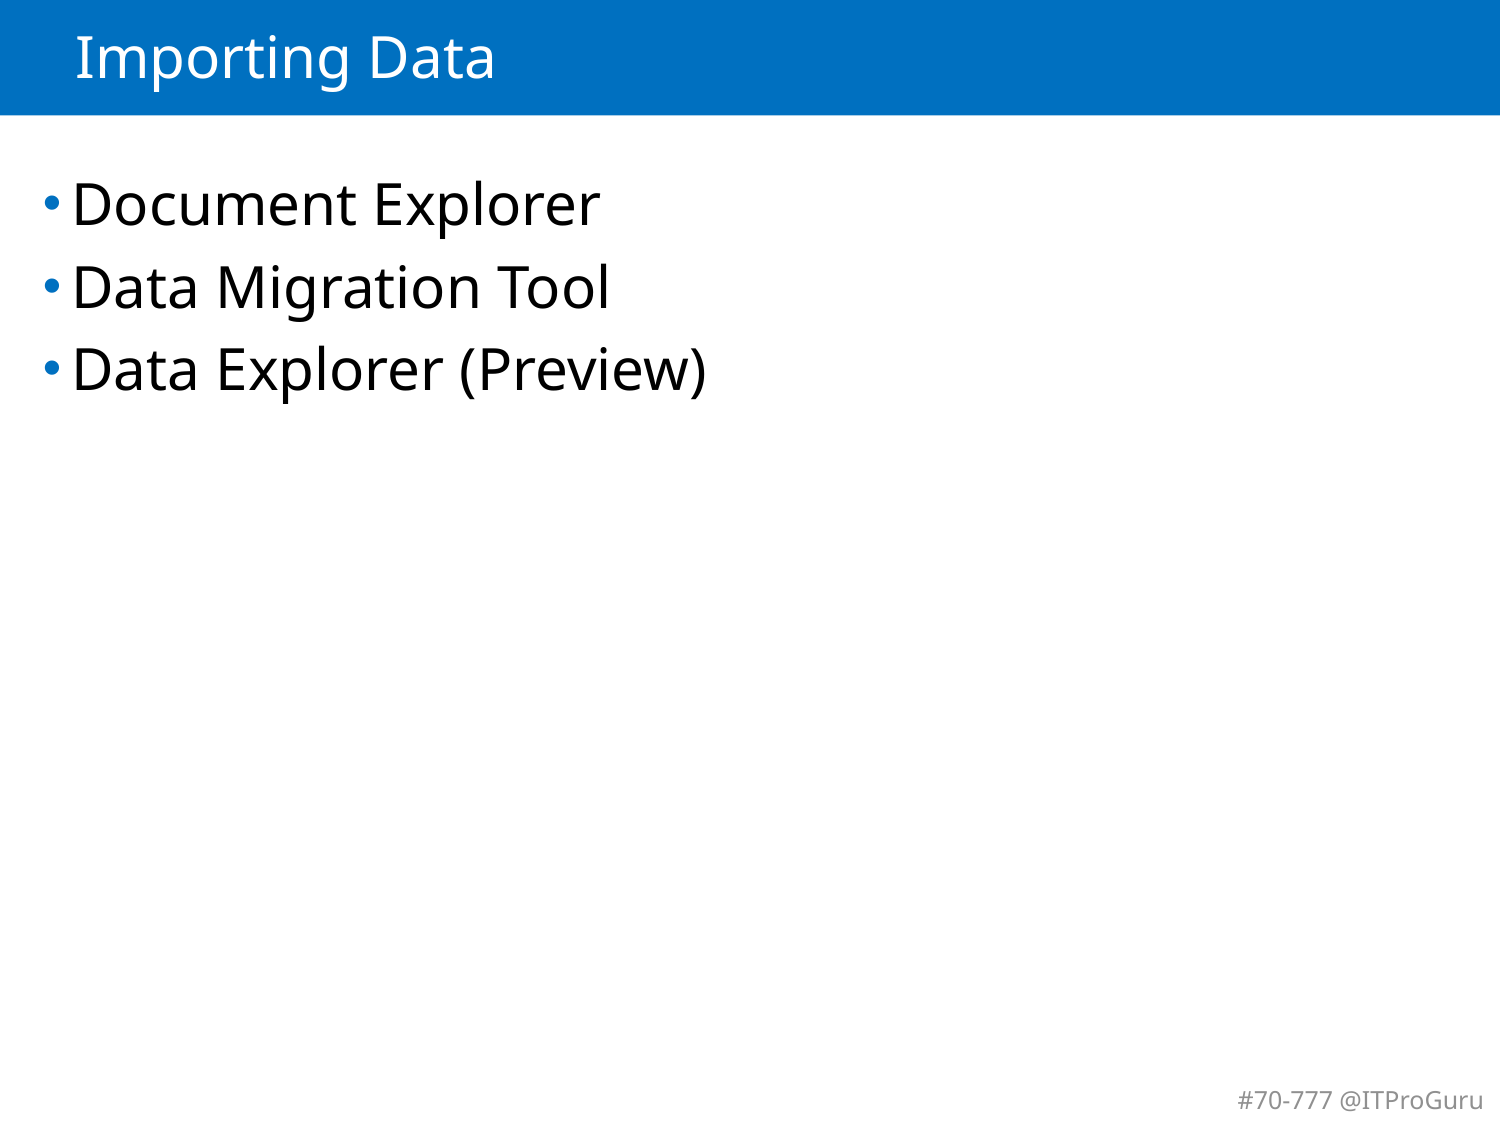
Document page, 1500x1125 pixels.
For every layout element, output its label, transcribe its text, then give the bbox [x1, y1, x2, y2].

title Importing Data [75, 0, 1351, 122]
list Document Explorer Data Migration Tool Data Explorer (Preview) [42, 167, 1450, 1013]
